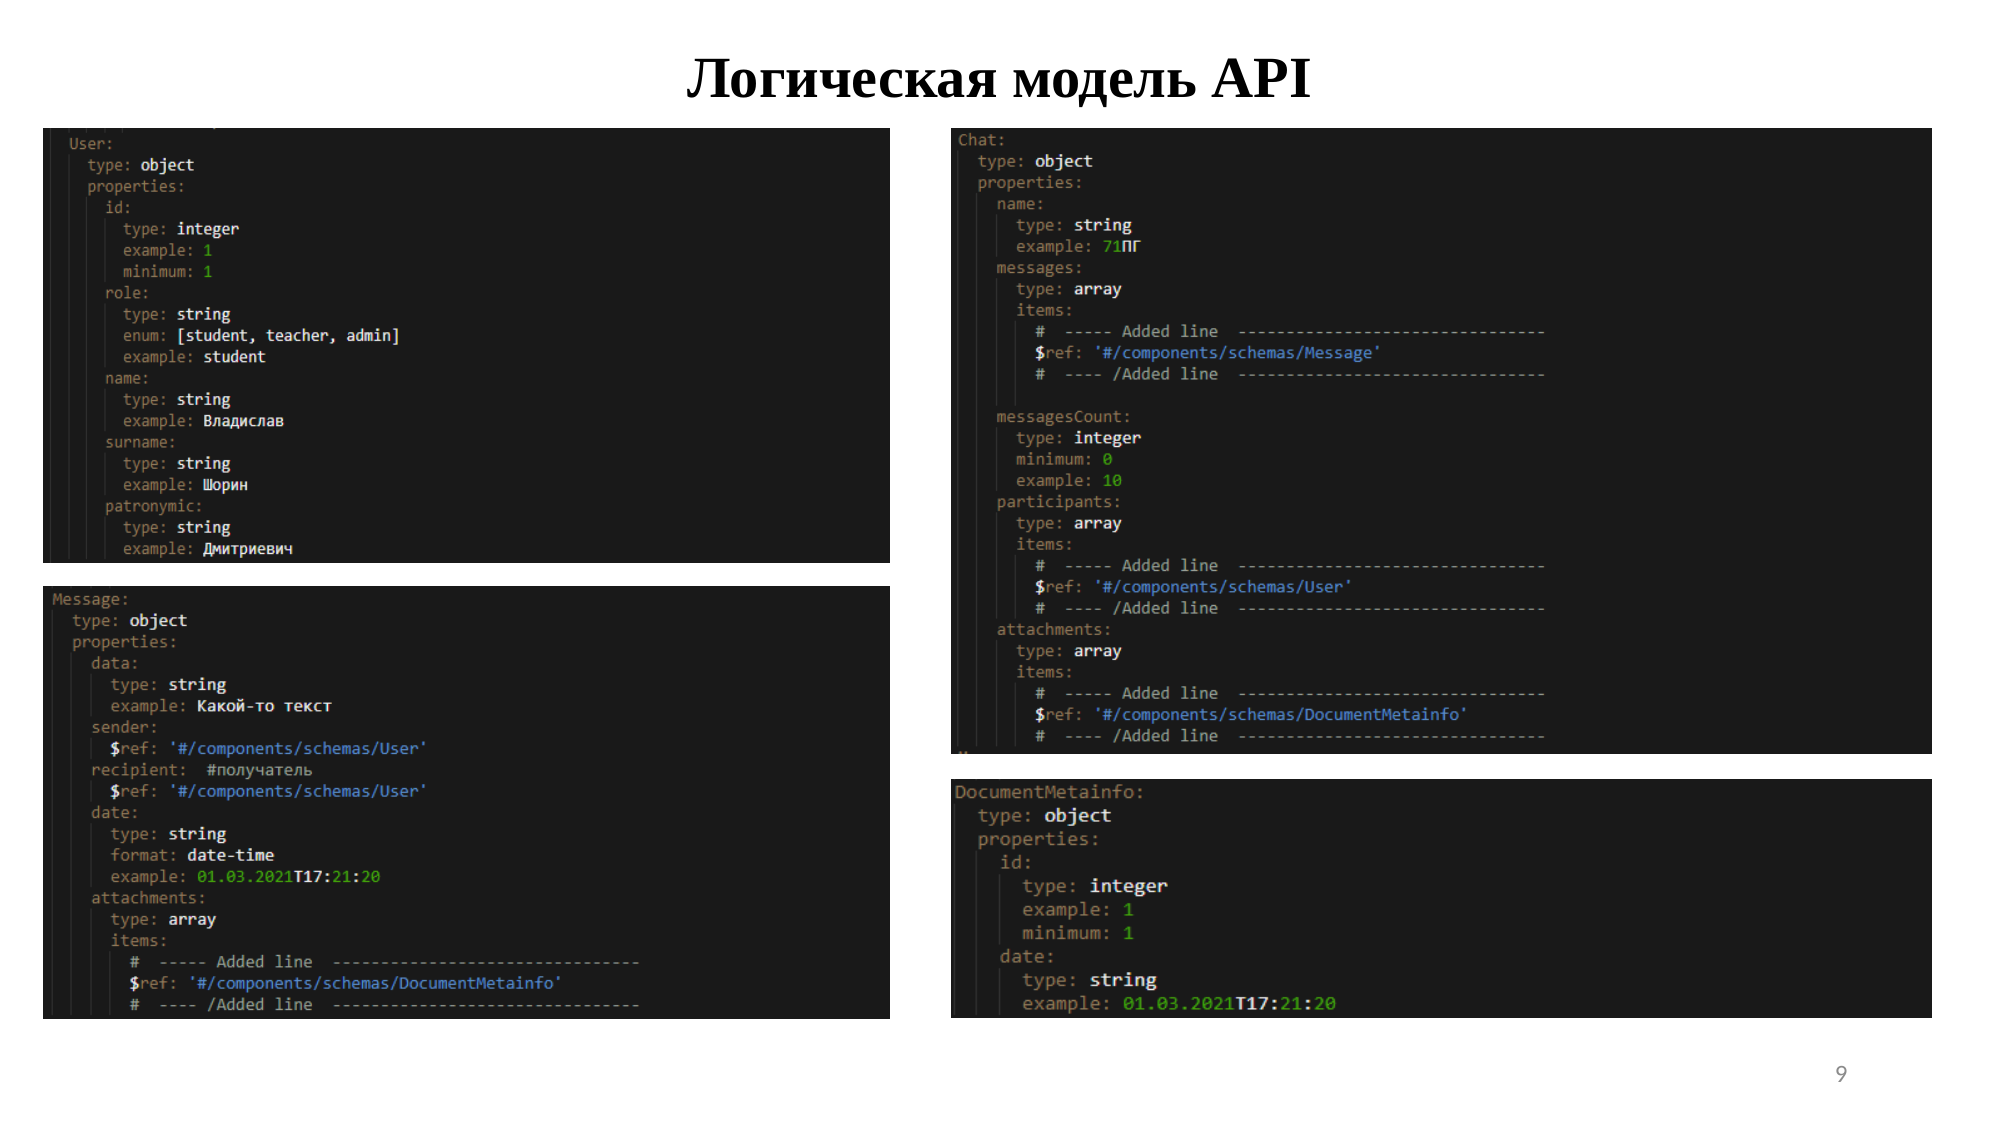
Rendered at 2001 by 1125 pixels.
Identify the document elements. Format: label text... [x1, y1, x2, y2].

picture [951, 779, 1932, 1019]
title Логическая модель API [137, 2, 1863, 155]
picture [43, 586, 890, 1019]
slide_number 9 [1412, 1042, 1863, 1103]
picture [43, 128, 890, 563]
picture [951, 128, 1932, 754]
